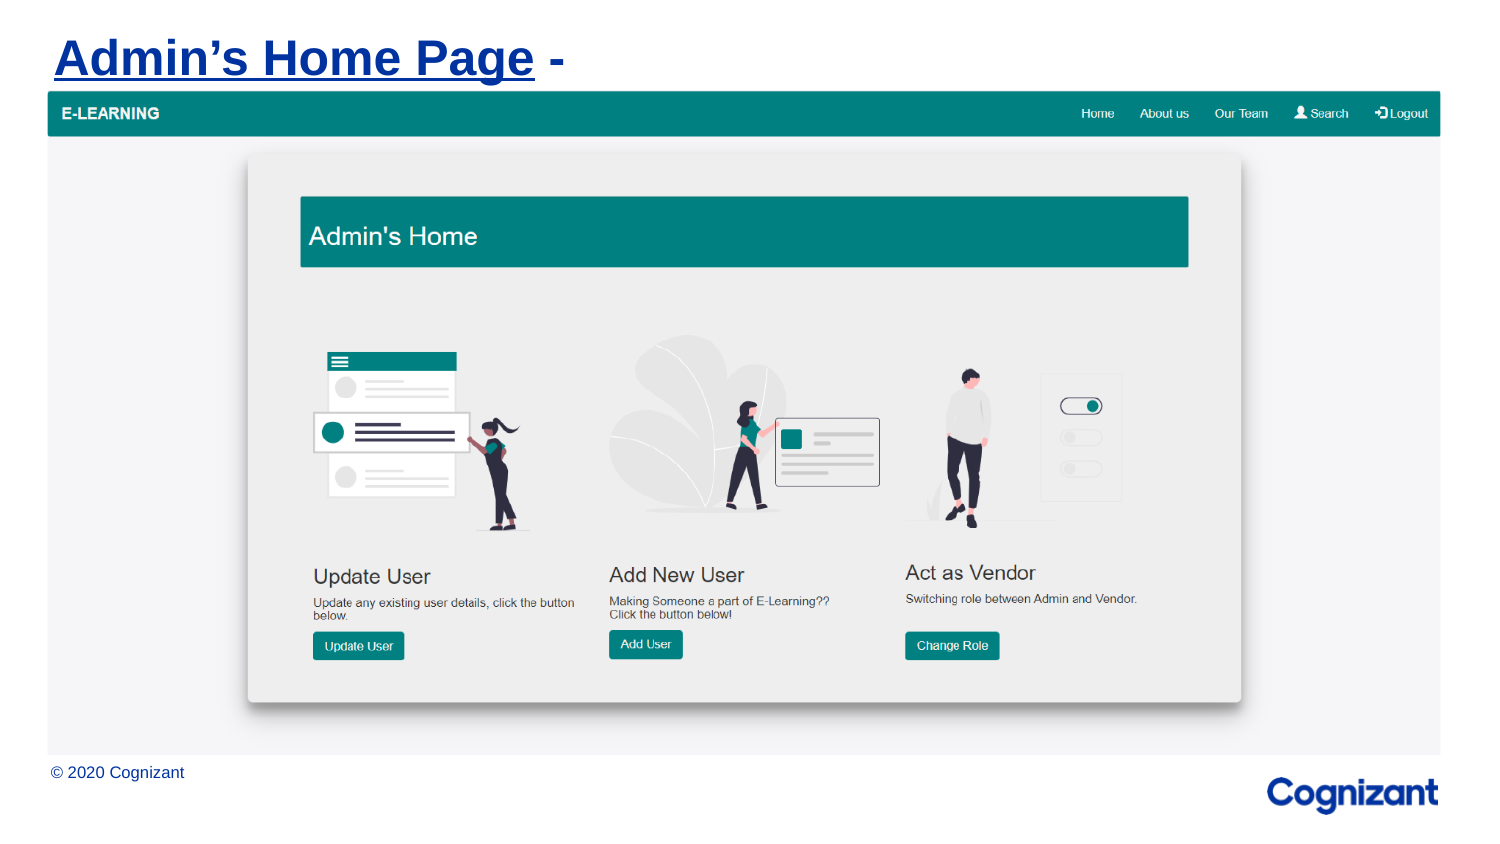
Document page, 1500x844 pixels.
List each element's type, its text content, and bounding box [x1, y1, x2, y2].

text_box © 2020 Cognizant [36, 754, 317, 790]
picture [1267, 777, 1438, 815]
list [47, 89, 1441, 755]
title Admin’s Home Page - [53, 31, 1435, 89]
